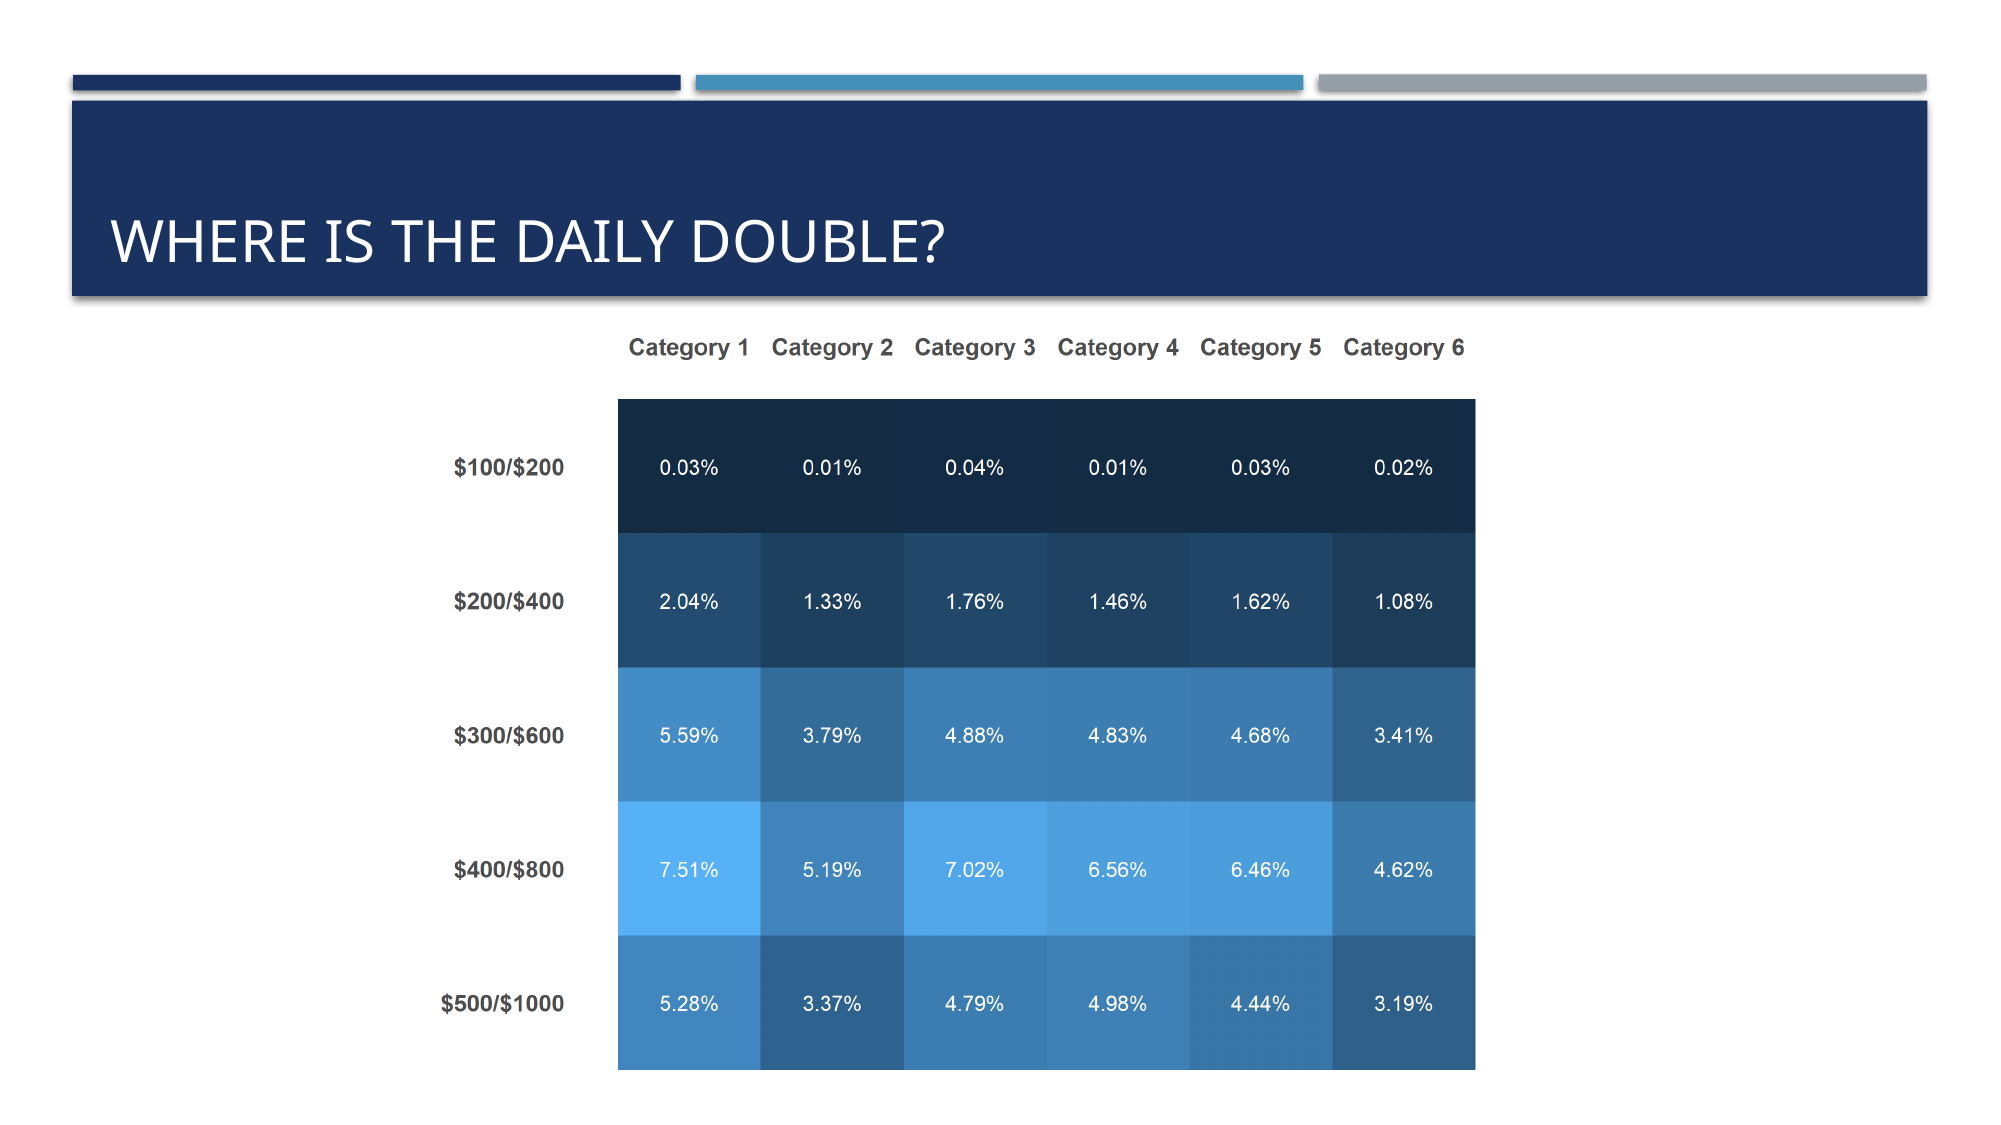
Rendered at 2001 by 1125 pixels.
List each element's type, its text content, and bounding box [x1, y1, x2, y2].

title Where is the daily double? [95, 115, 1905, 282]
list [427, 317, 1479, 1088]
